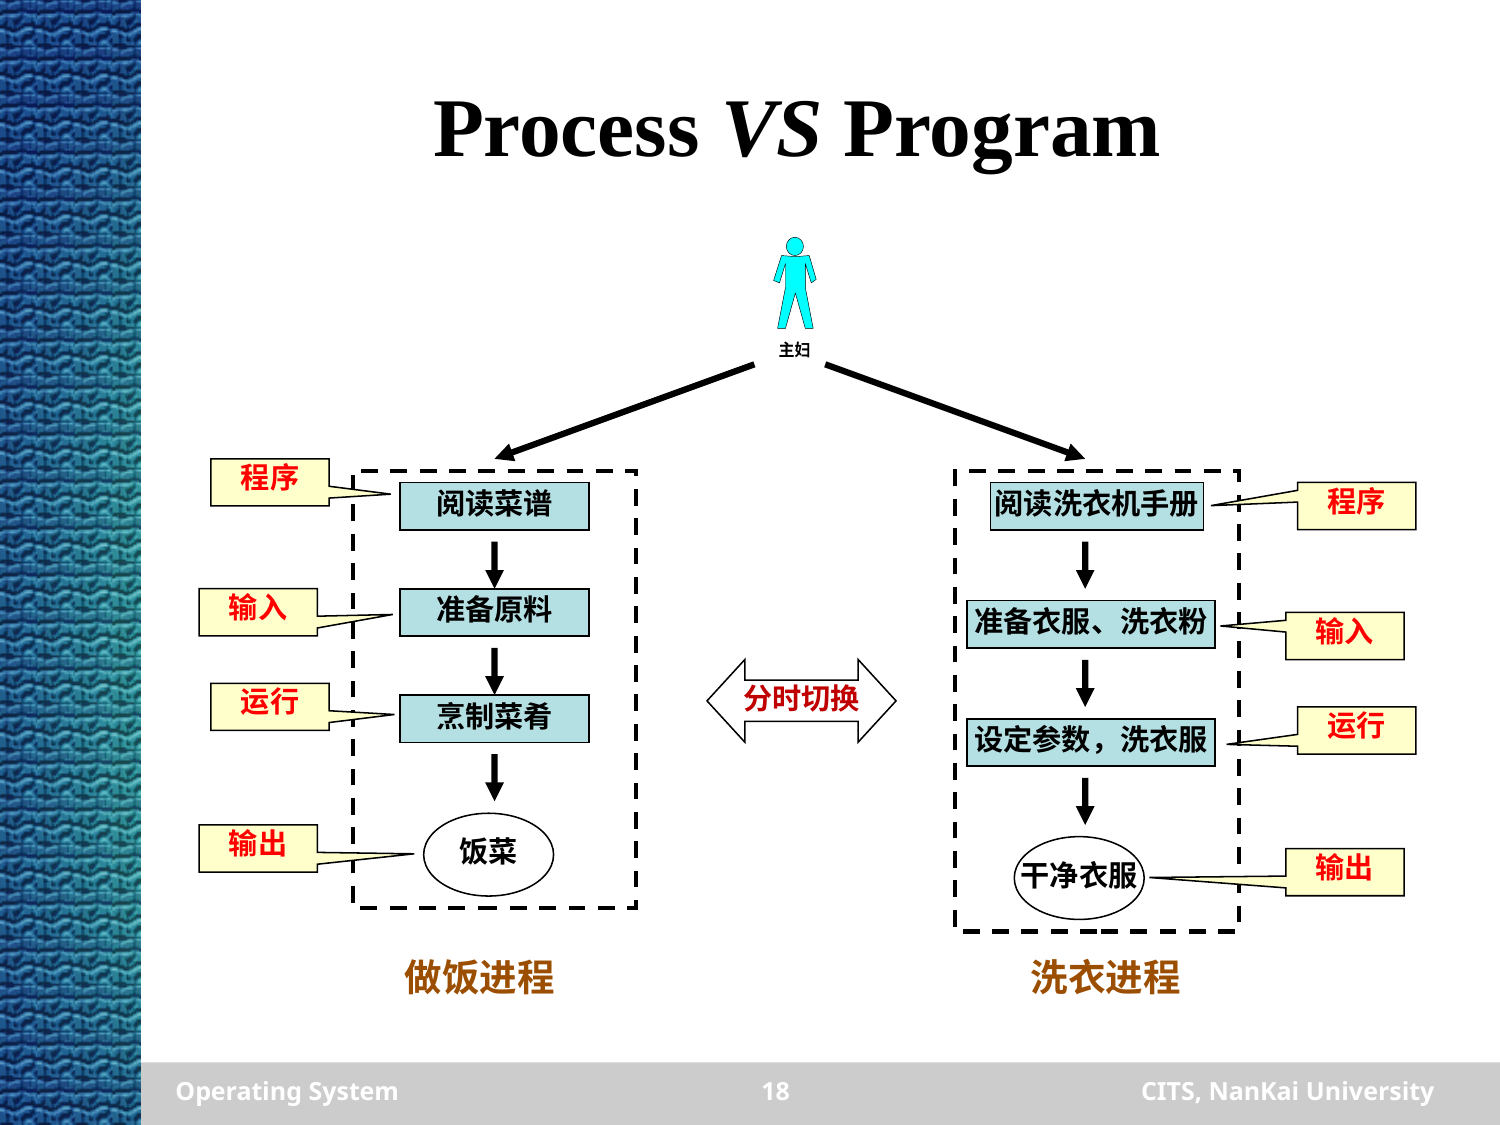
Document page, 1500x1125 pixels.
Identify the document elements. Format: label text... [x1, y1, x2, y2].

slide_number 18 [600, 1067, 951, 1118]
text_box 输出 [1149, 848, 1405, 896]
footer CITS, NanKai University [974, 1067, 1451, 1118]
text_box 程序 [1210, 482, 1416, 530]
text_box 分时切换 [707, 659, 897, 743]
text_box [955, 470, 1239, 932]
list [765, 234, 824, 377]
slide_number Operating System [160, 1067, 574, 1118]
text_box 运行 [210, 683, 395, 731]
text_box 输入 [199, 588, 393, 636]
text_box 洗衣进程 [1015, 954, 1196, 1006]
text_box [352, 470, 637, 908]
title Process VS Program [159, 50, 1436, 197]
text_box 运行 [1226, 706, 1416, 755]
text_box [829, 365, 1086, 461]
picture [0, 0, 141, 1125]
text_box 输入 [1220, 612, 1405, 660]
text_box 输出 [199, 824, 415, 873]
text_box [494, 364, 755, 461]
text_box 做饭进程 [389, 954, 570, 1006]
text_box 程序 [210, 458, 391, 506]
